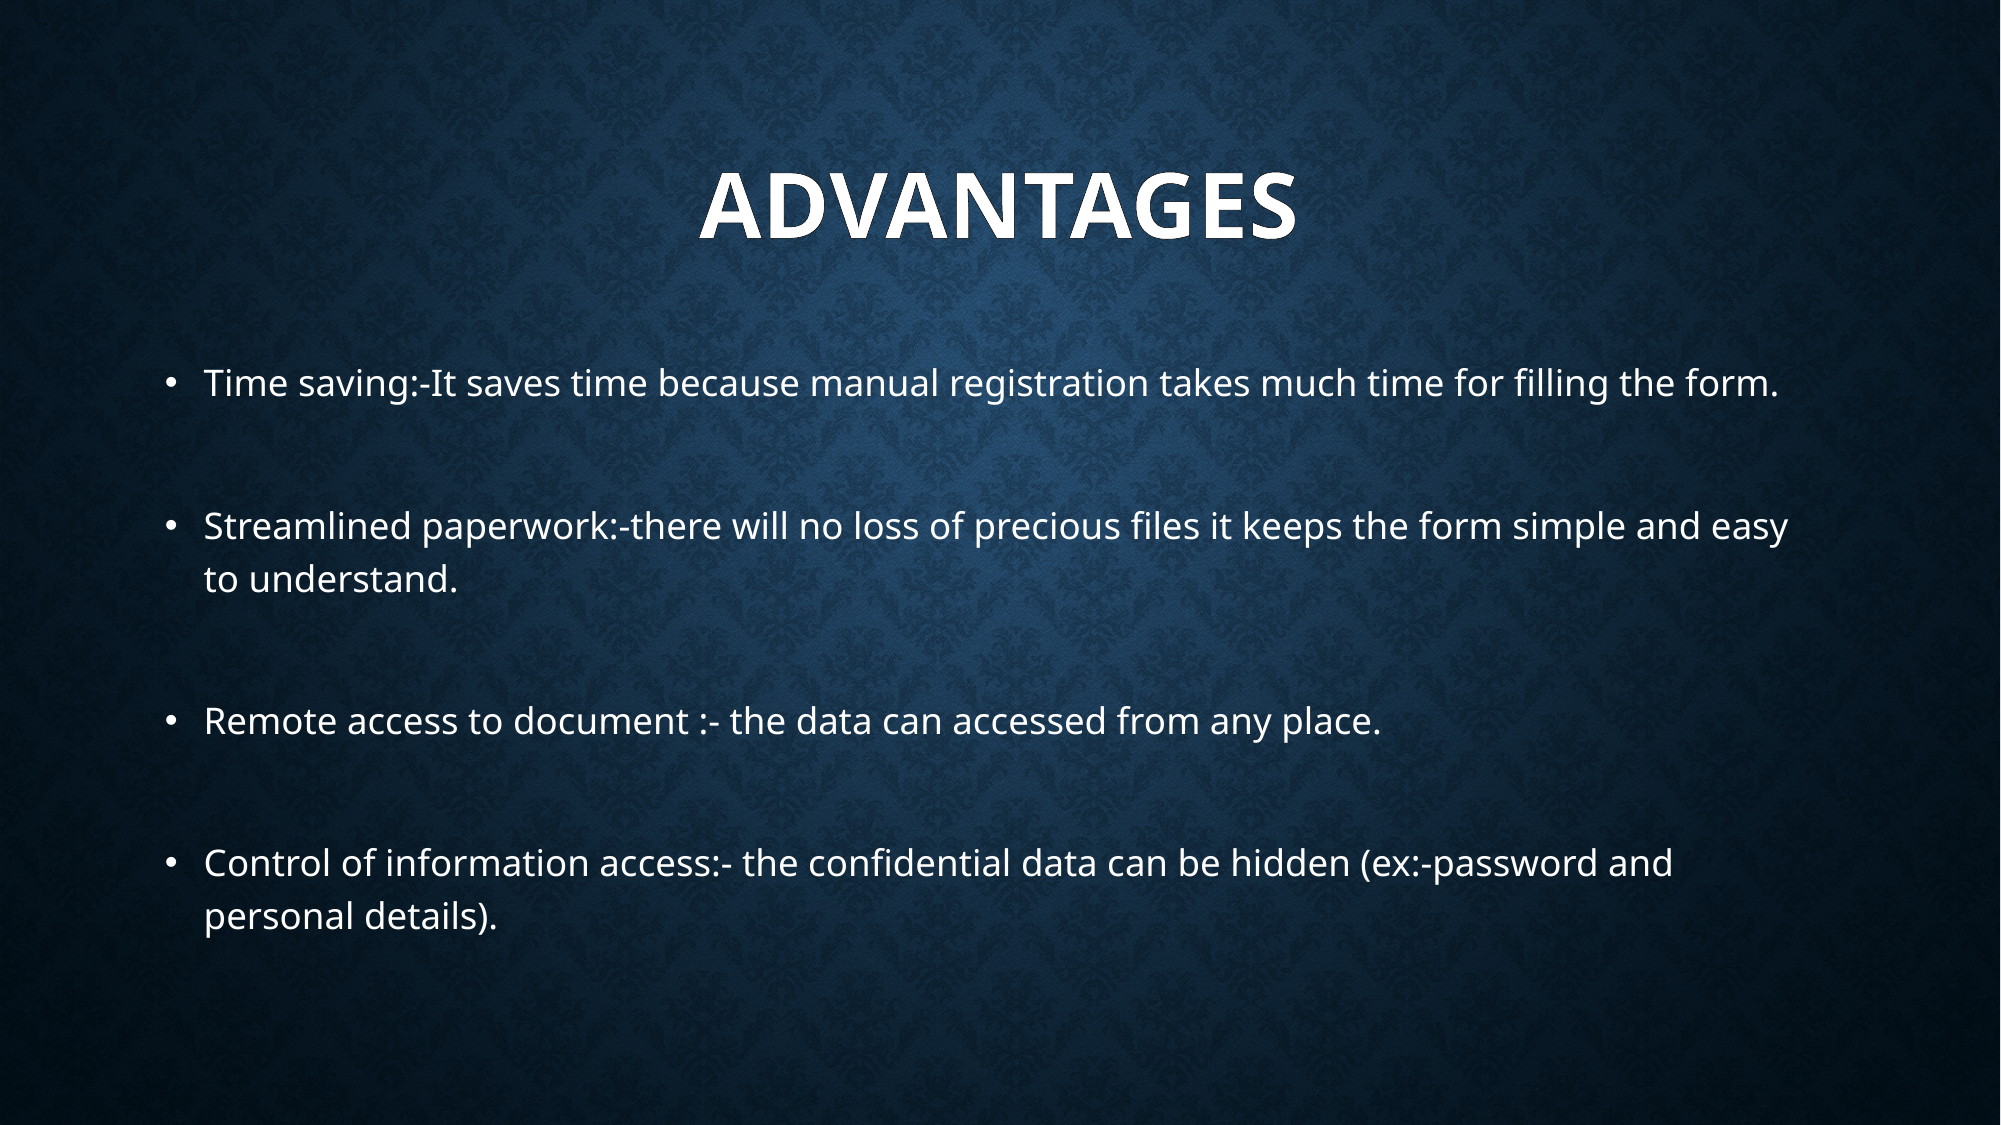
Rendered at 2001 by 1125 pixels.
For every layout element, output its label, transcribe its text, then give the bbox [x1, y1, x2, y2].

list Time saving:-It saves time because manual registration takes much time for filling the form. Streamlined paperwork:-there will no loss of precious files it keeps the form simple and easy to understand. Remote access to document :- the data can accessed from any place. Control of information access:- the confidential data can be hidden (ex:-password and personal details). [149, 343, 1849, 950]
title advantages [149, 99, 1849, 318]
